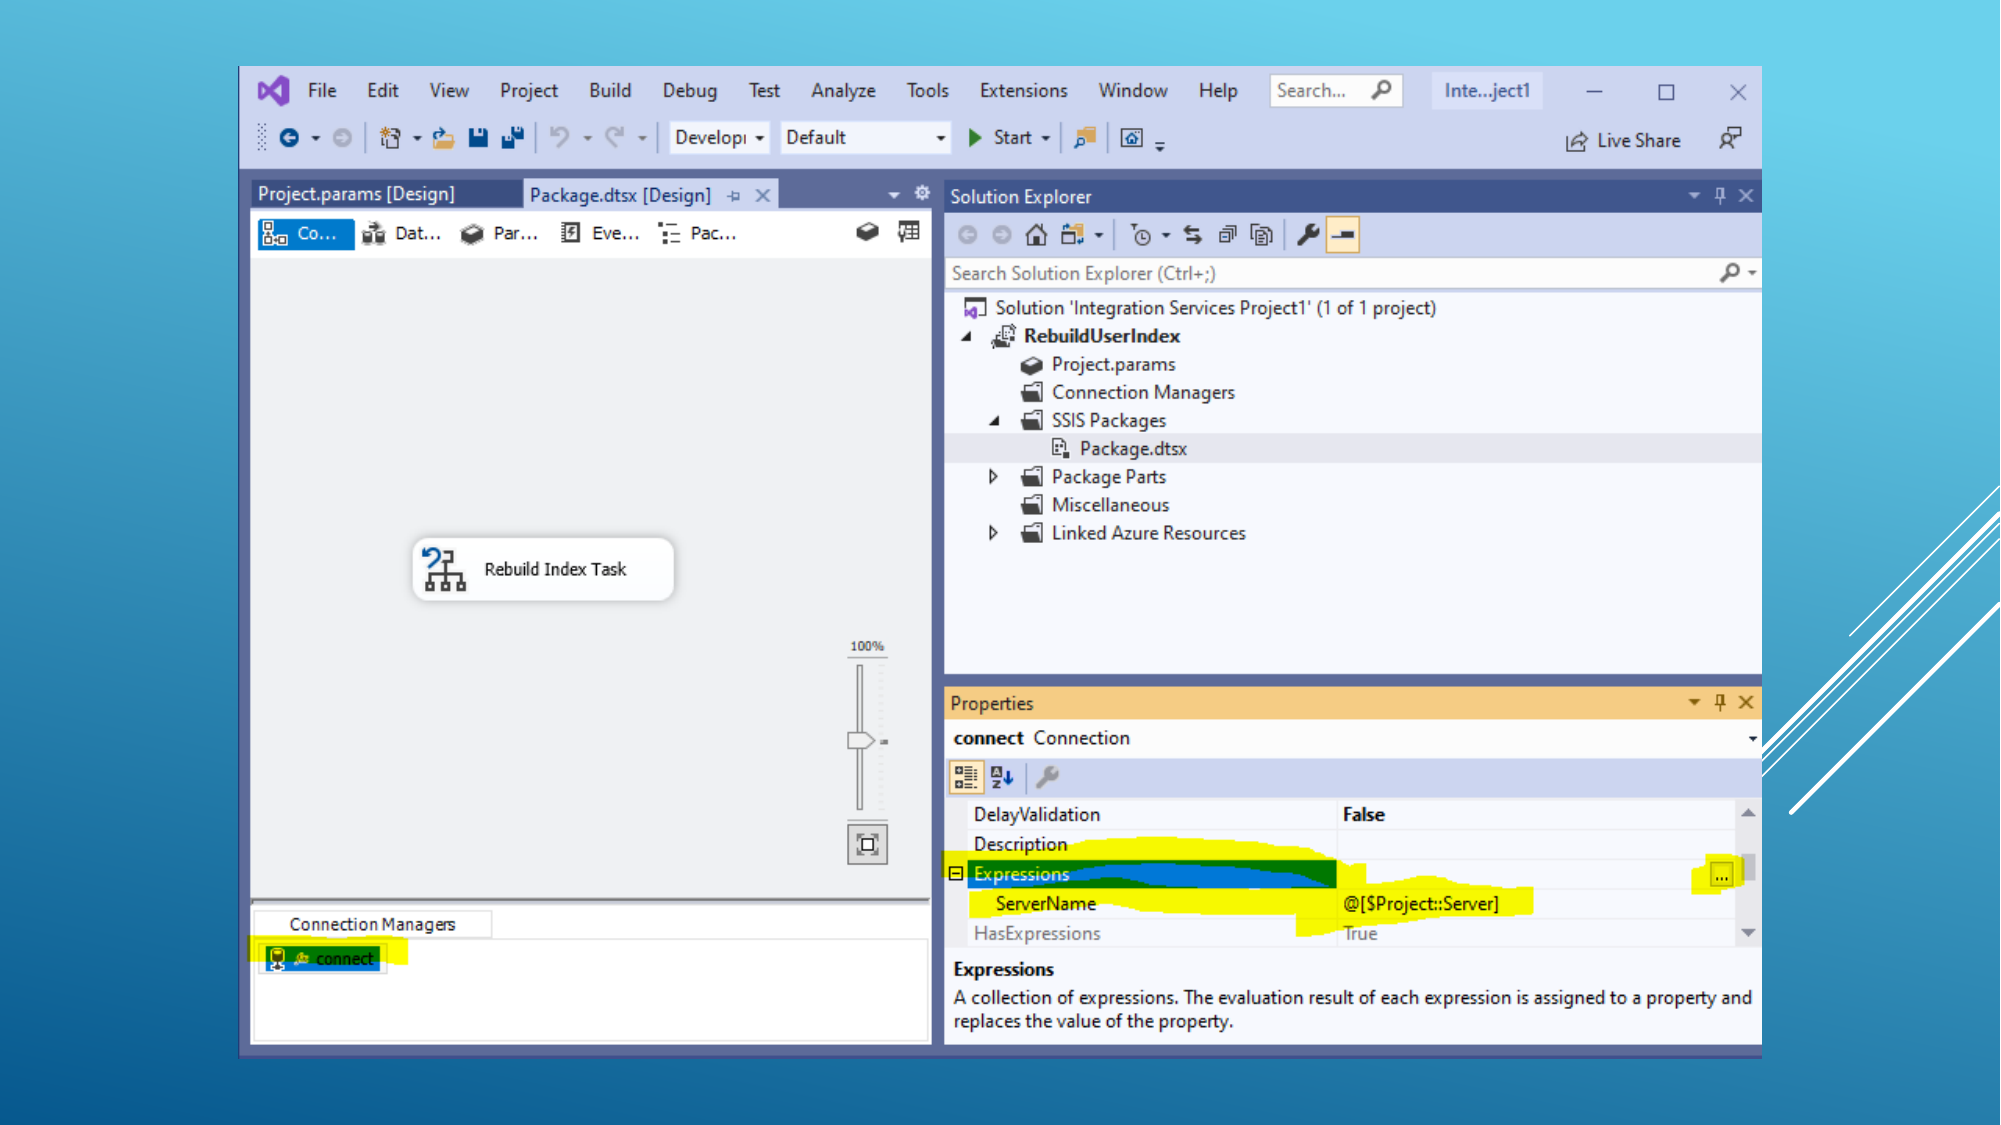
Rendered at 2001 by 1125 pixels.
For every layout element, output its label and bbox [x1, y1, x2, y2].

picture [238, 66, 1762, 1059]
